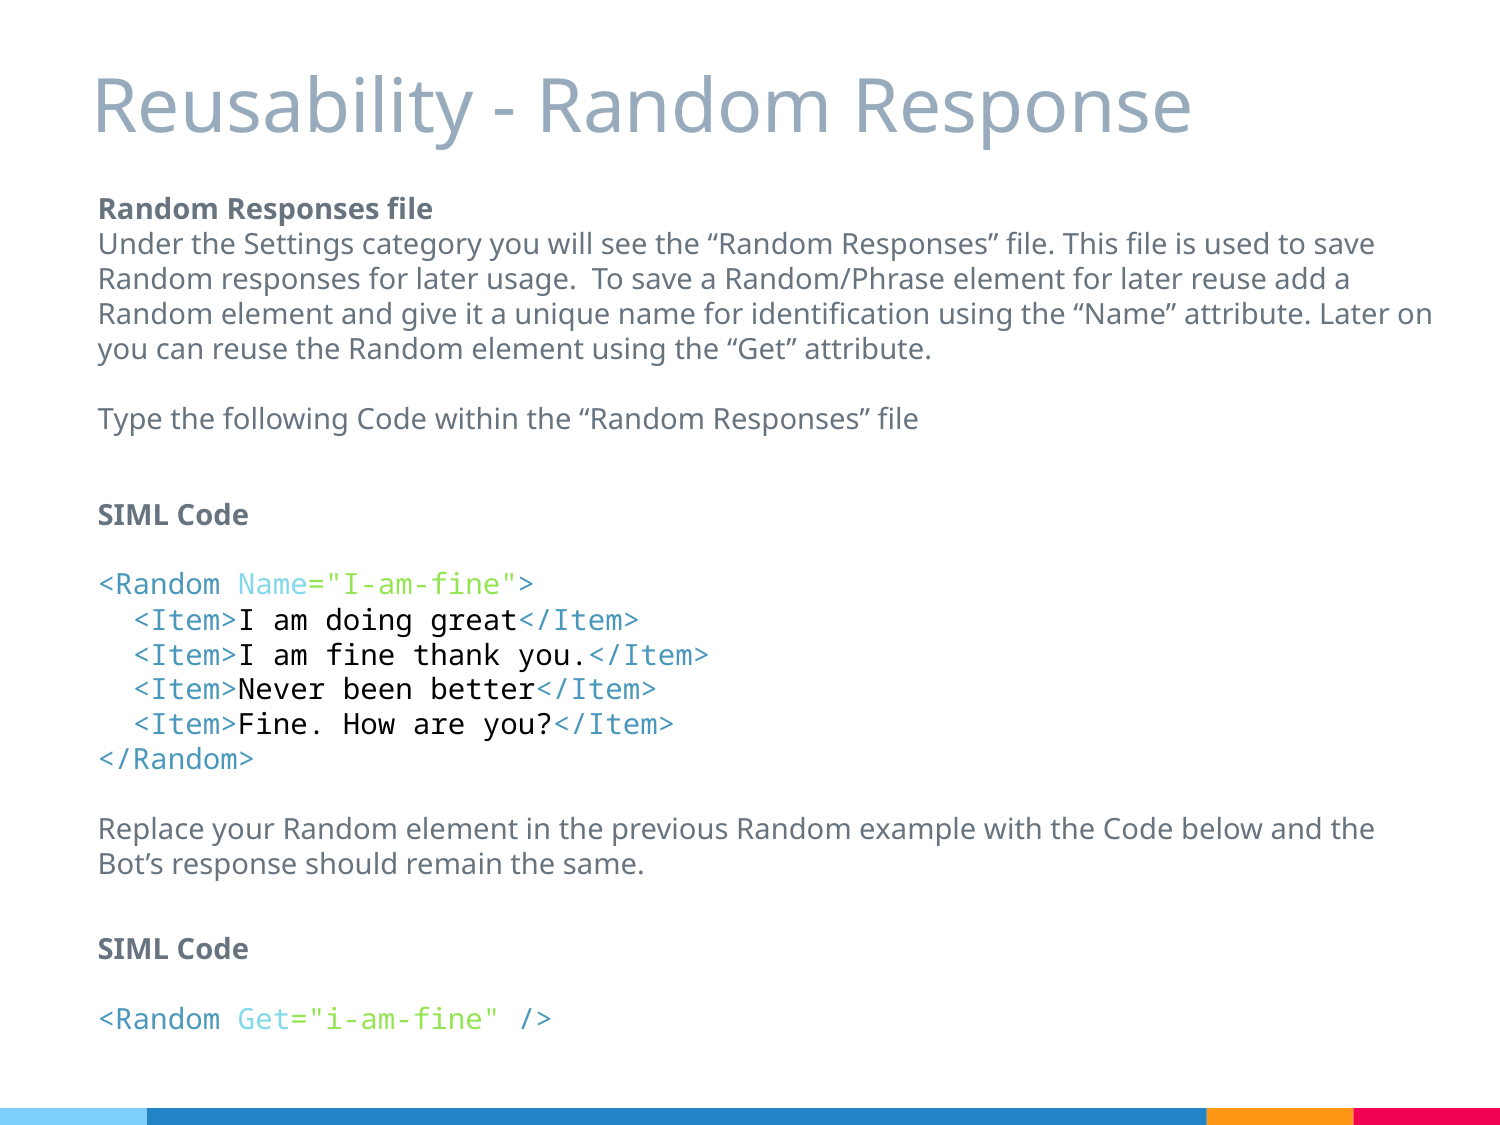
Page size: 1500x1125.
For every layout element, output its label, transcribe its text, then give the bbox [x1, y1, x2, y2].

text_box SIML Code <Random Get="i-am-fine" /> [82, 900, 1458, 1066]
title Reusability - Random Response [75, 41, 1465, 163]
text_box SIML Code <Random Name="I-am-fine"> <Item>I am doing great</Item> <Item>I am fine thank you.</Item> <Item>Never been better</Item> <Item>Fine. How are you?</Item> </Random> Replace your Random element in the previous Random example with the Code below and the Bot’s response should remain the same. [82, 606, 1458, 771]
list Random Responses file Under the Settings category you will see the “Random Responses” file. This file is used to save Random responses for later usage. To save a Random/Phrase element for later reuse add a Random element and give it a unique name for identification using the “Name” attribute. Later on you can reuse the Random element using the “Get” attribute. Type the following Code within the “Random Responses” file [82, 175, 1459, 476]
